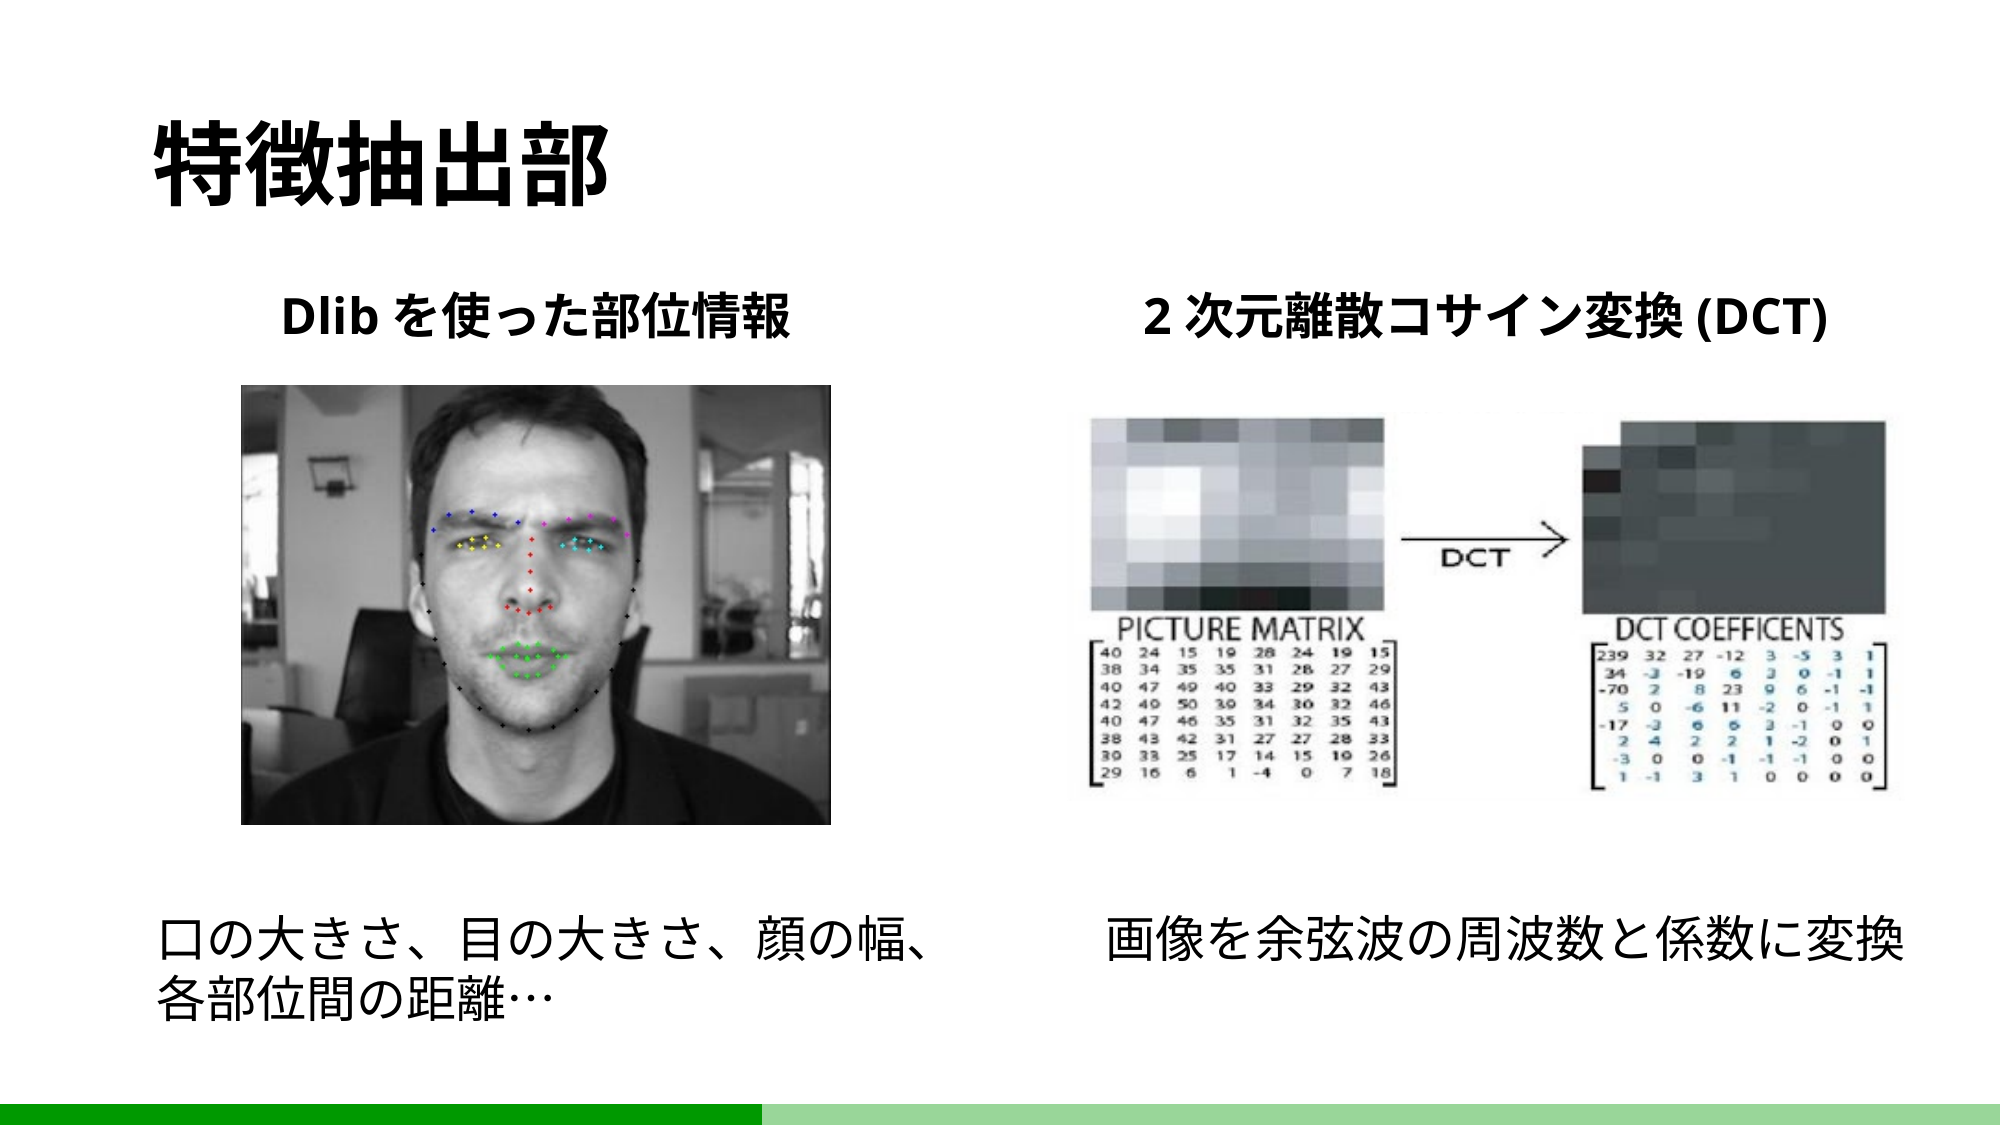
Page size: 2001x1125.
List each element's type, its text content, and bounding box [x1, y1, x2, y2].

text_box 2次元離散コサイン変換(DCT) [1129, 277, 1843, 352]
picture [1067, 412, 1905, 801]
title 特徴抽出部 [137, 59, 1863, 278]
picture [241, 385, 831, 825]
text_box [0, 1103, 763, 1125]
text_box Dlibを使った部位情報 [265, 277, 807, 352]
text_box 口の大きさ、目の大きさ、顔の幅、 各部位間の距離… [141, 900, 972, 1035]
text_box 画像を余弦波の周波数と係数に変換 [1090, 900, 1921, 975]
